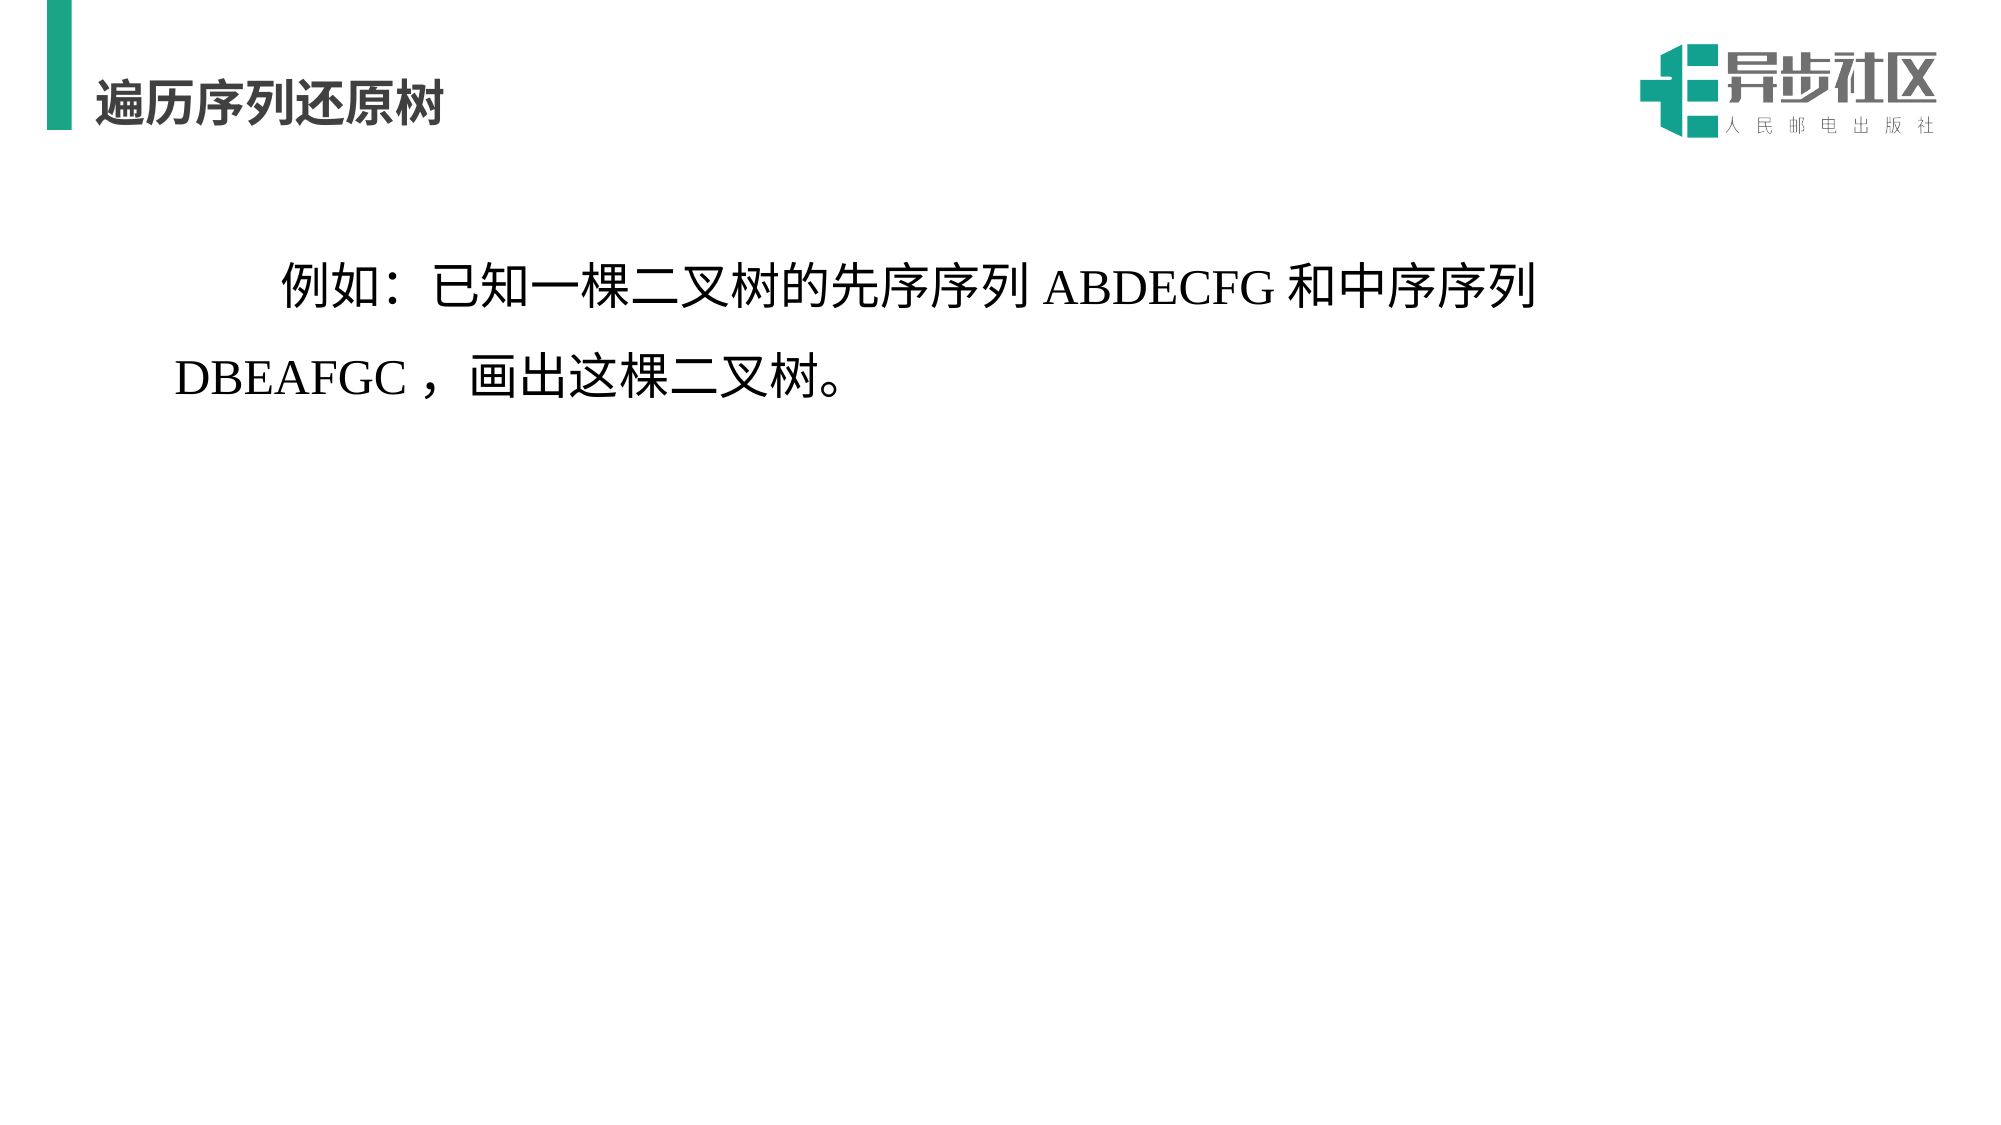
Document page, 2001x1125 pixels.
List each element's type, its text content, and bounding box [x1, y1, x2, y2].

picture [1639, 36, 1948, 151]
text_box 例如：已知一棵二叉树的先序序列ABDECFG和中序序列DBEAFGC，画出这棵二叉树。 [159, 217, 1841, 412]
text_box [46, 0, 73, 131]
text_box 遍历序列还原树 [80, 64, 492, 139]
